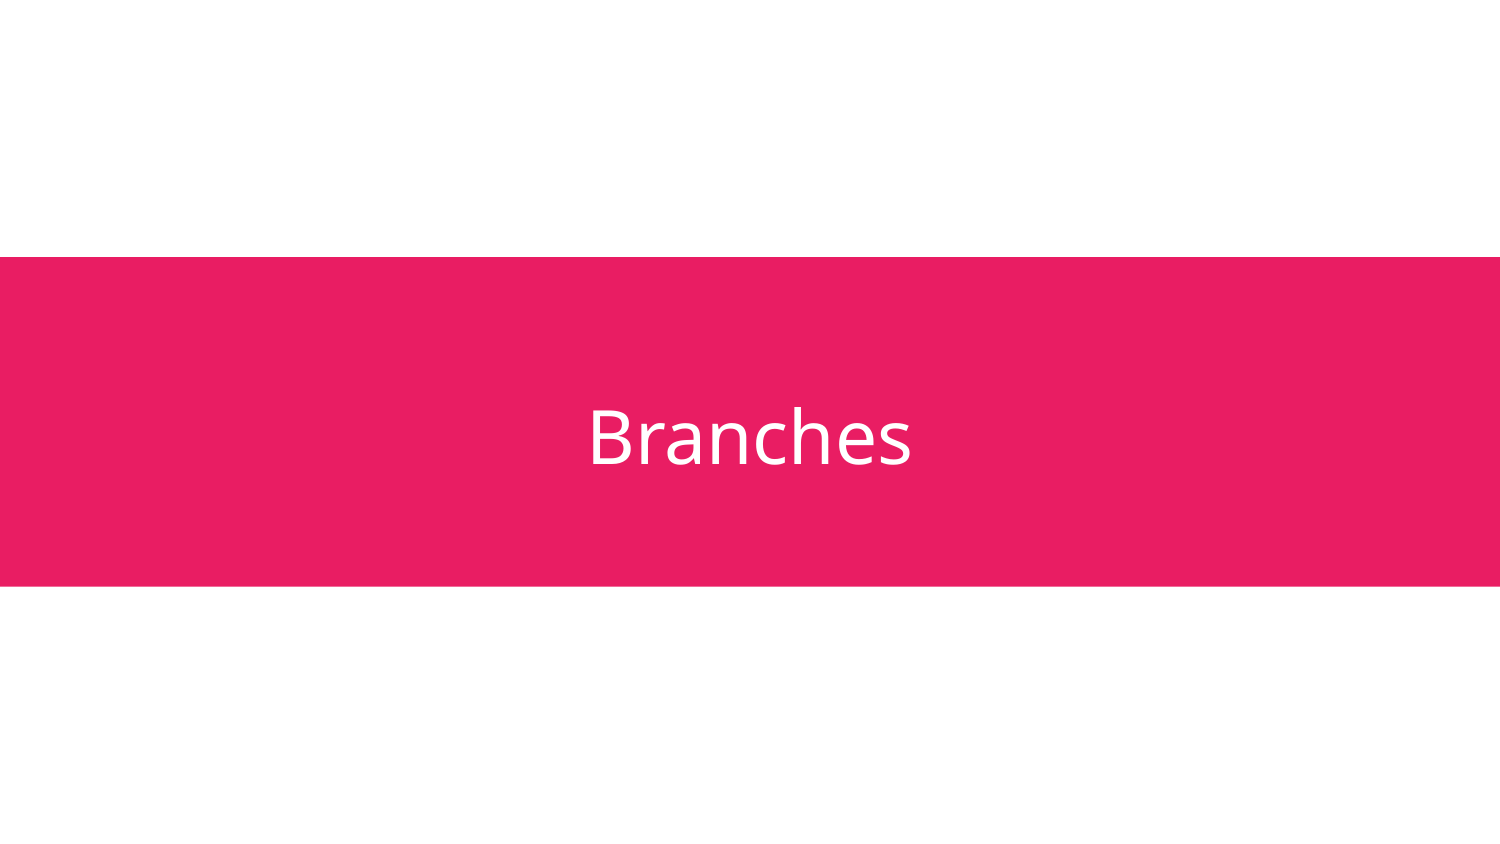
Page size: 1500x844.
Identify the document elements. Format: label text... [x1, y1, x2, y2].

title Branches [70, 309, 1430, 559]
